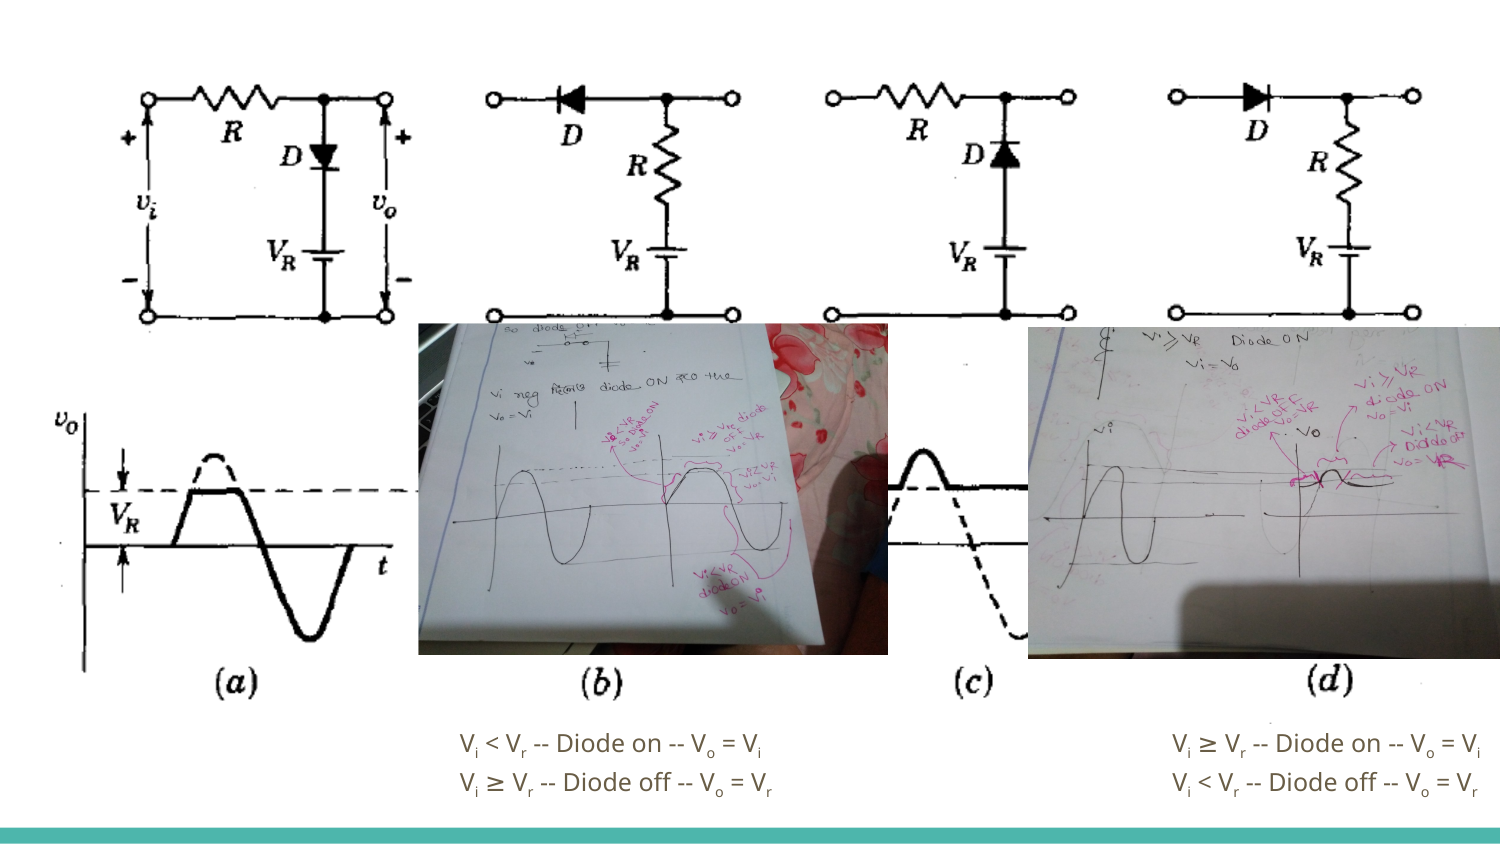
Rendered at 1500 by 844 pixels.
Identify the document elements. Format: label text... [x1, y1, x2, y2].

list Vi < Vr -- Diode on -- Vo = Vi Vi ≥ Vr -- Diode off -- Vo = Vr [444, 732, 800, 818]
picture [24, 24, 1500, 724]
list Vi ≥ Vr -- Diode on -- Vo = Vi Vi < Vr -- Diode off -- Vo = Vr [1157, 707, 1500, 818]
